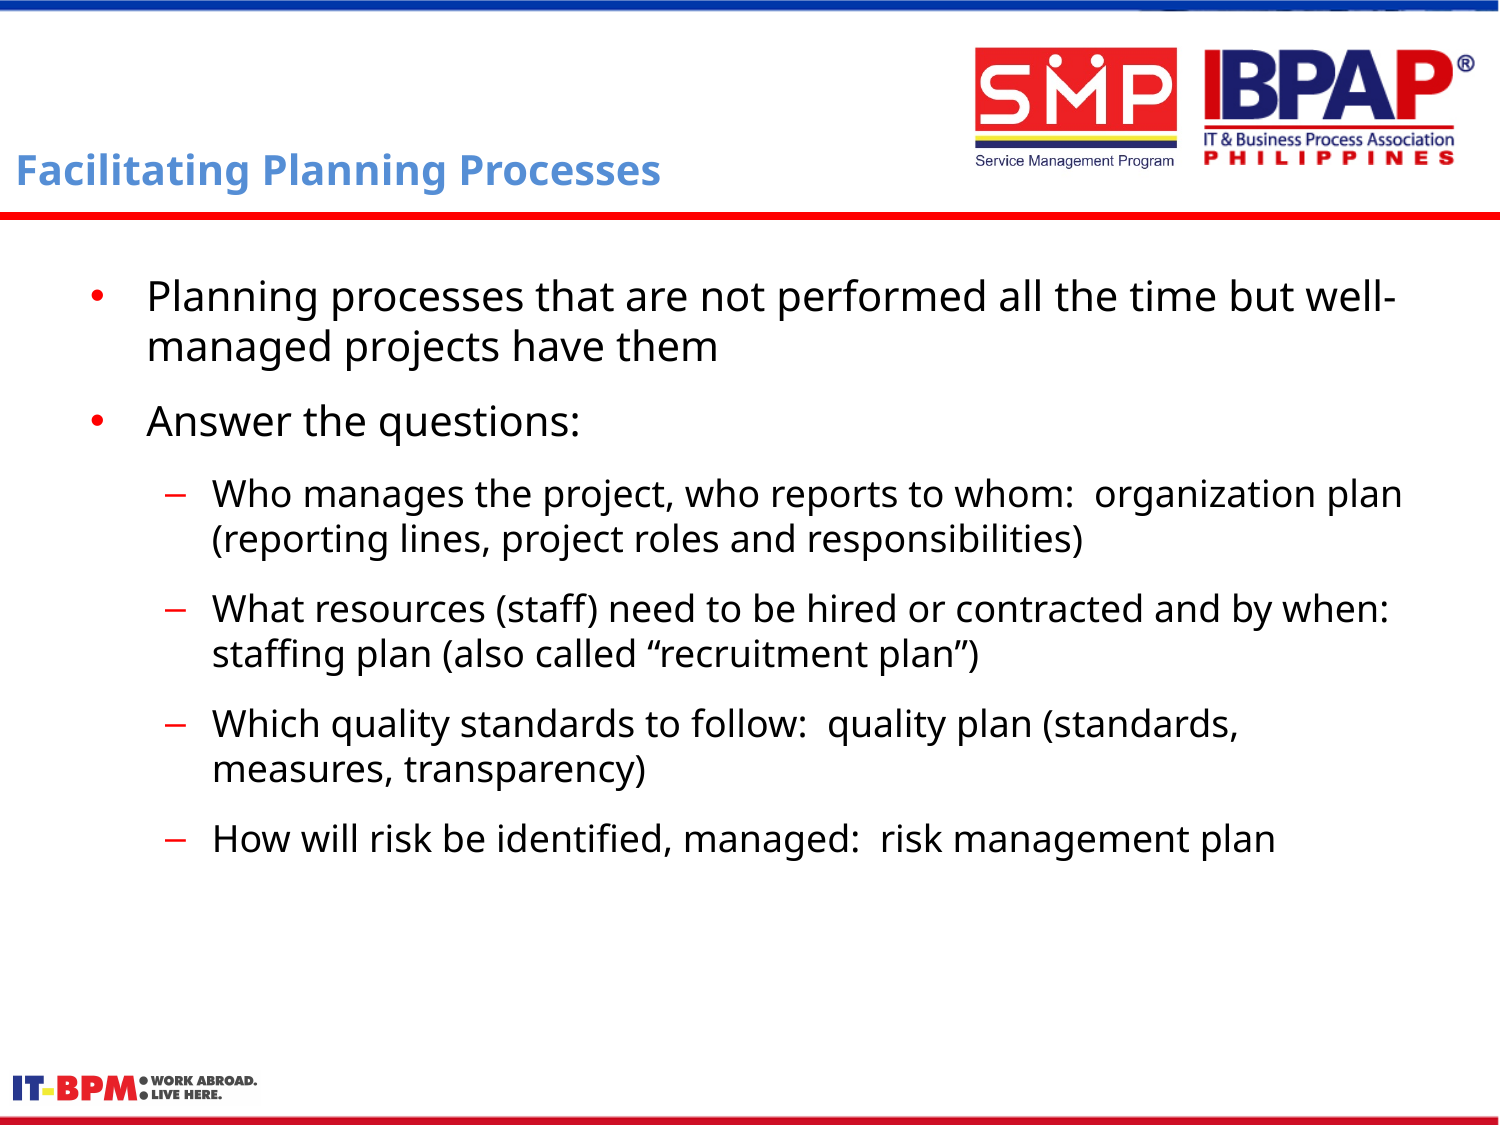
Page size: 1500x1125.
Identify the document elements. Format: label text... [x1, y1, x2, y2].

title Facilitating Planning Processes [0, 127, 1350, 211]
picture [0, 0, 1500, 1125]
list Planning processes that are not performed all the time but well-managed projects have them Answer the questions: Who manages the project, who reports to whom: organization plan (reporting lines, project roles and responsibilities) What resources (staff) need to be hired or contracted and by when: staffing plan (also called “recruitment plan”) Which quality standards to follow: quality plan (standards, measures, transparency) How will risk be identified, managed: risk management plan [75, 262, 1428, 942]
